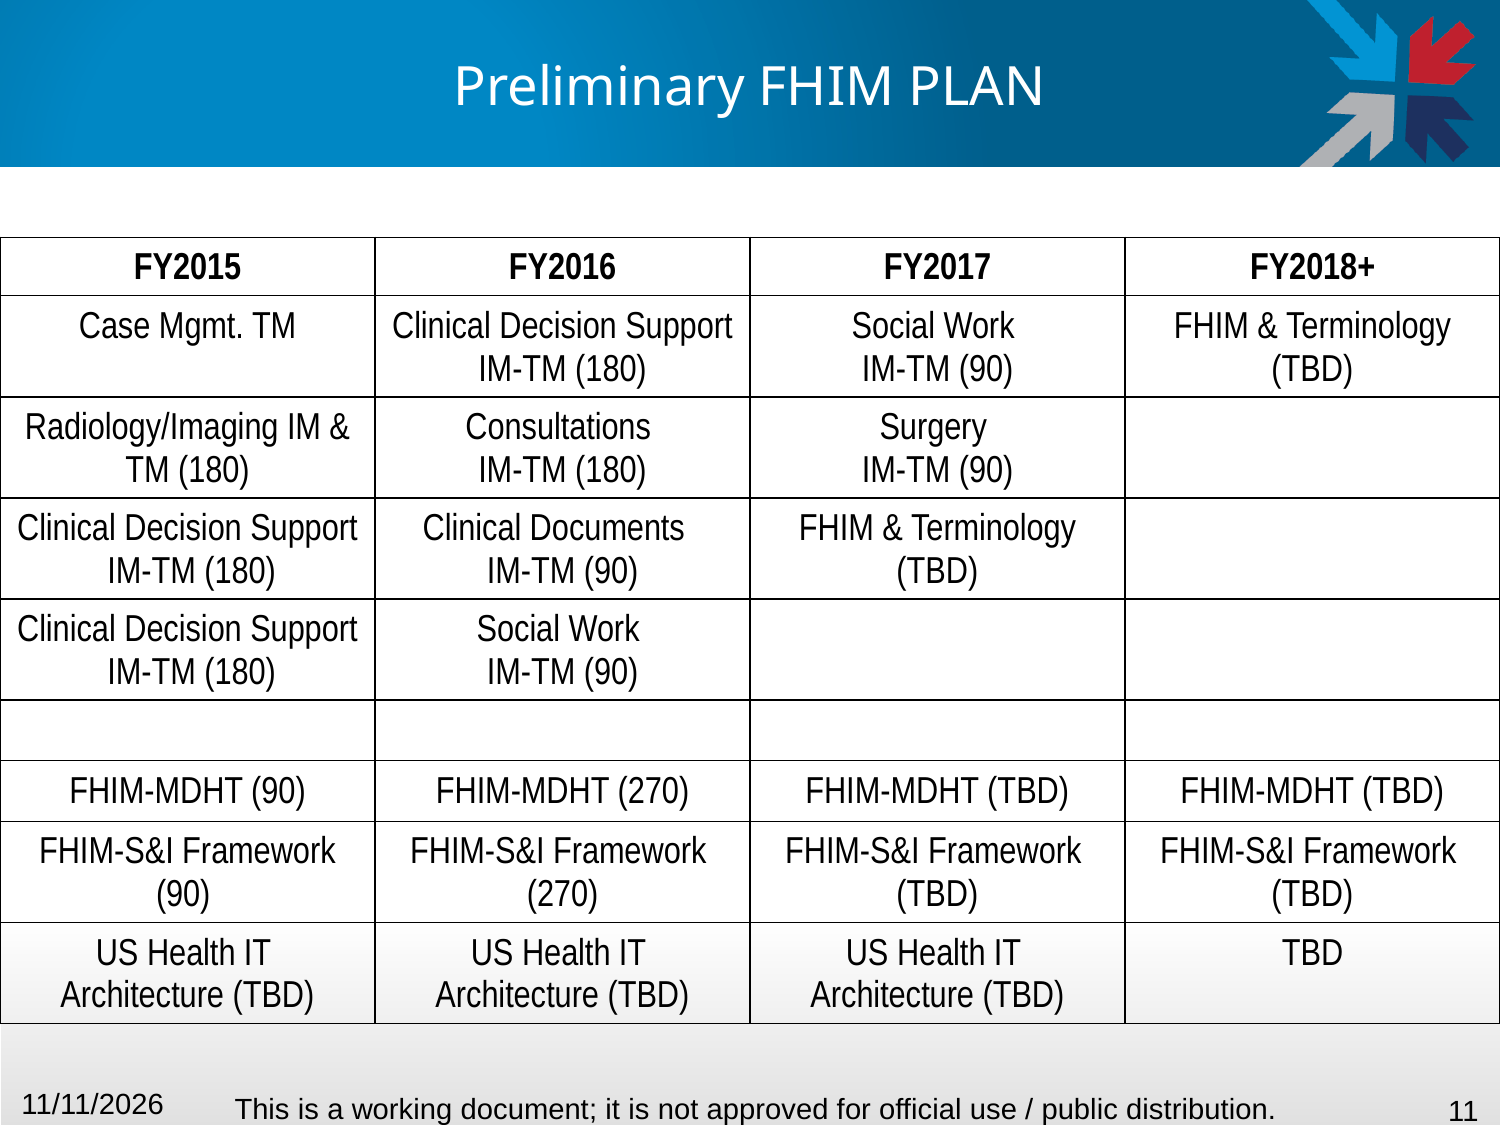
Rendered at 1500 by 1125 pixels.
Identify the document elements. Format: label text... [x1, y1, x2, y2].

table_cell Clinical Decision Support IM-TM (180) [1, 600, 374, 699]
table_cell [751, 701, 1124, 760]
table_cell FHIM-S&I Framework (90) [1, 822, 374, 922]
table_cell FHIM-S&I Framework (270) [376, 822, 749, 922]
table_cell FHIM-S&I Framework (TBD) [1126, 822, 1499, 922]
table_cell Surgery IM-TM (90) [751, 398, 1124, 497]
table_cell FHIM-MDHT (TBD) [1126, 761, 1499, 821]
title Preliminary FHIM PLAN [0, 0, 1500, 168]
text_box This is a working document; it is not approved for official use / public distribution. [350, 1082, 1463, 1125]
table_cell [1126, 600, 1499, 699]
text_box 11 [1463, 1085, 1500, 1125]
table_header FY2016 [376, 238, 749, 295]
table_cell Social Work IM-TM (90) [376, 600, 749, 699]
table_header FY2015 [1, 238, 374, 295]
table_cell Social Work IM-TM (90) [751, 296, 1124, 396]
table_header FY2017 [751, 238, 1124, 295]
table_cell FHIM-MDHT (90) [1, 761, 374, 821]
table_cell Consultations IM-TM (180) [376, 398, 749, 497]
table_cell FHIM-MDHT (TBD) [751, 761, 1124, 821]
table_cell [751, 600, 1124, 699]
table_cell Case Mgmt. TM [1, 296, 374, 396]
table_cell [376, 701, 749, 760]
table_cell US Health IT Architecture (TBD) [1, 923, 374, 1023]
table_cell TBD [1126, 923, 1499, 1023]
table_cell [1126, 398, 1499, 497]
table_cell FHIM-MDHT (270) [376, 761, 749, 821]
table_header FY2018+ [1126, 238, 1499, 295]
table_cell FHIM-S&I Framework (TBD) [751, 822, 1124, 922]
table_cell US Health IT Architecture (TBD) [376, 923, 749, 1023]
table_cell Radiology/Imaging IM & TM (180) [1, 398, 374, 497]
table_cell [1126, 499, 1499, 598]
table_cell FHIM & Terminology (TBD) [1126, 296, 1499, 396]
table_cell Clinical Decision Support IM-TM (180) [376, 296, 749, 396]
table_cell [1, 701, 374, 760]
table_cell Clinical Documents IM-TM (90) [376, 499, 749, 598]
table_cell Clinical Decision Support IM-TM (180) [1, 499, 374, 598]
table_cell FHIM & Terminology (TBD) [751, 499, 1124, 598]
table_cell [1126, 701, 1499, 760]
text_box 10/29/2015 [0, 1077, 350, 1125]
table_cell US Health IT Architecture (TBD) [751, 923, 1124, 1023]
